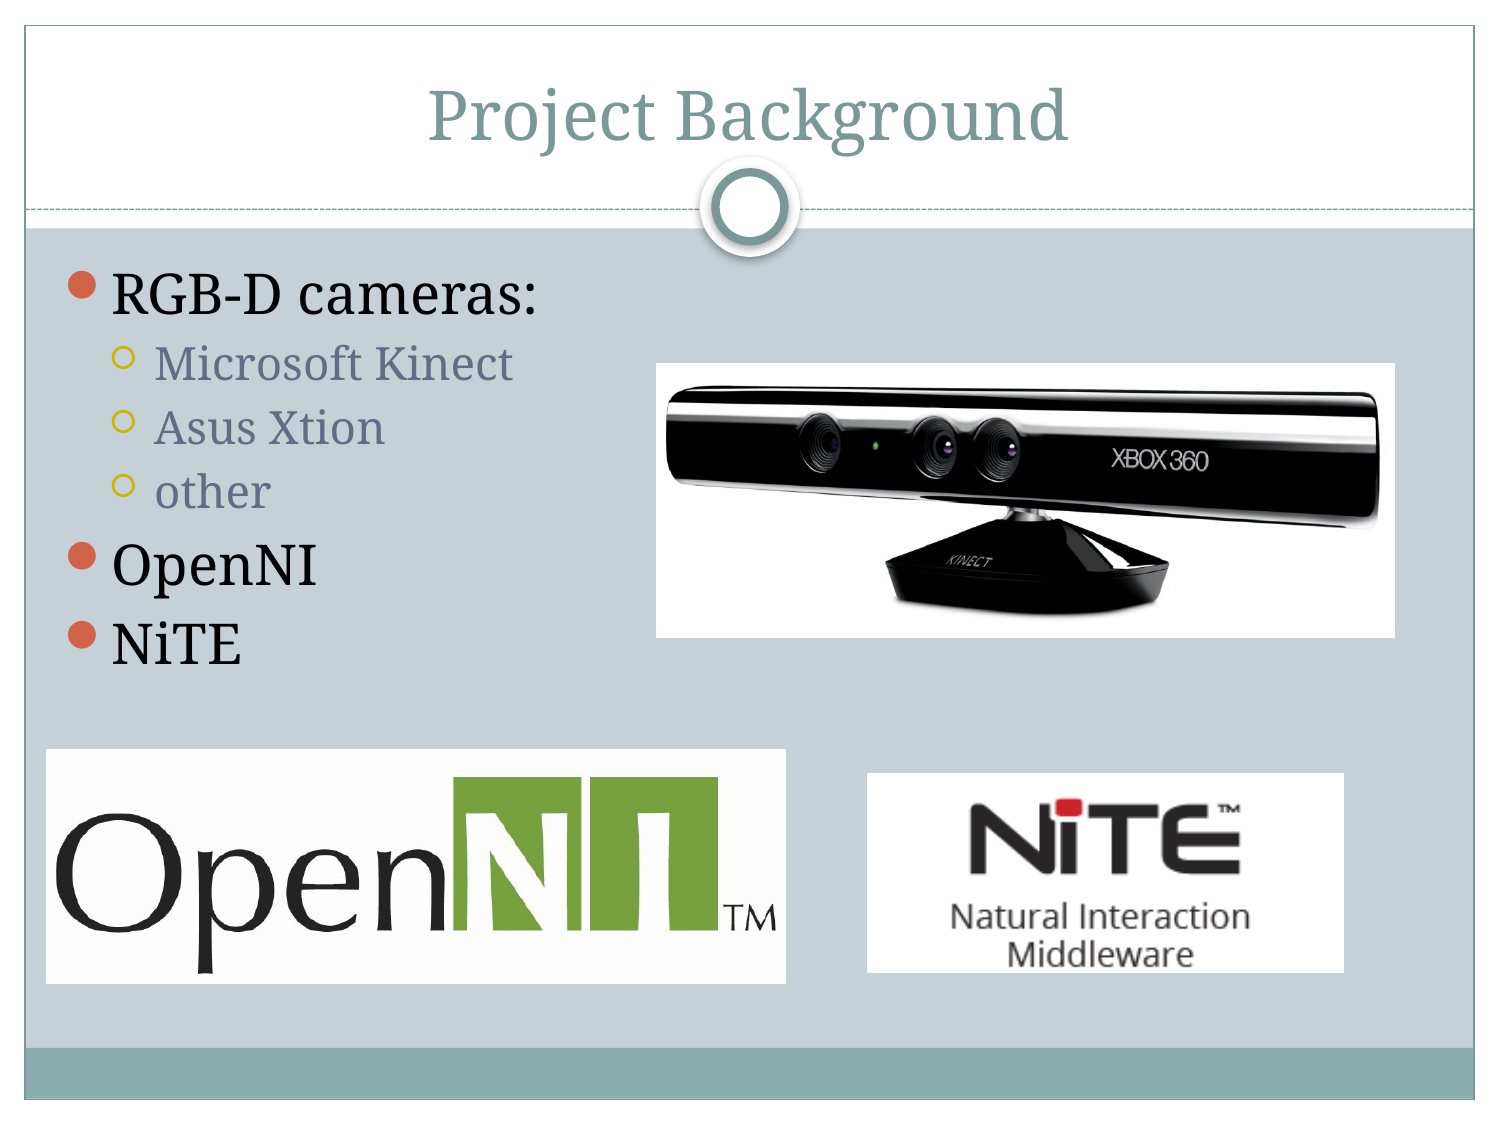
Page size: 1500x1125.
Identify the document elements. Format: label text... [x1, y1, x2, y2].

picture [866, 773, 1344, 973]
title Project Background [49, 37, 1450, 162]
picture [46, 749, 786, 985]
picture [655, 363, 1395, 638]
list RGB-D cameras: Microsoft Kinect Asus Xtion other OpenNI NiTE [49, 250, 563, 715]
